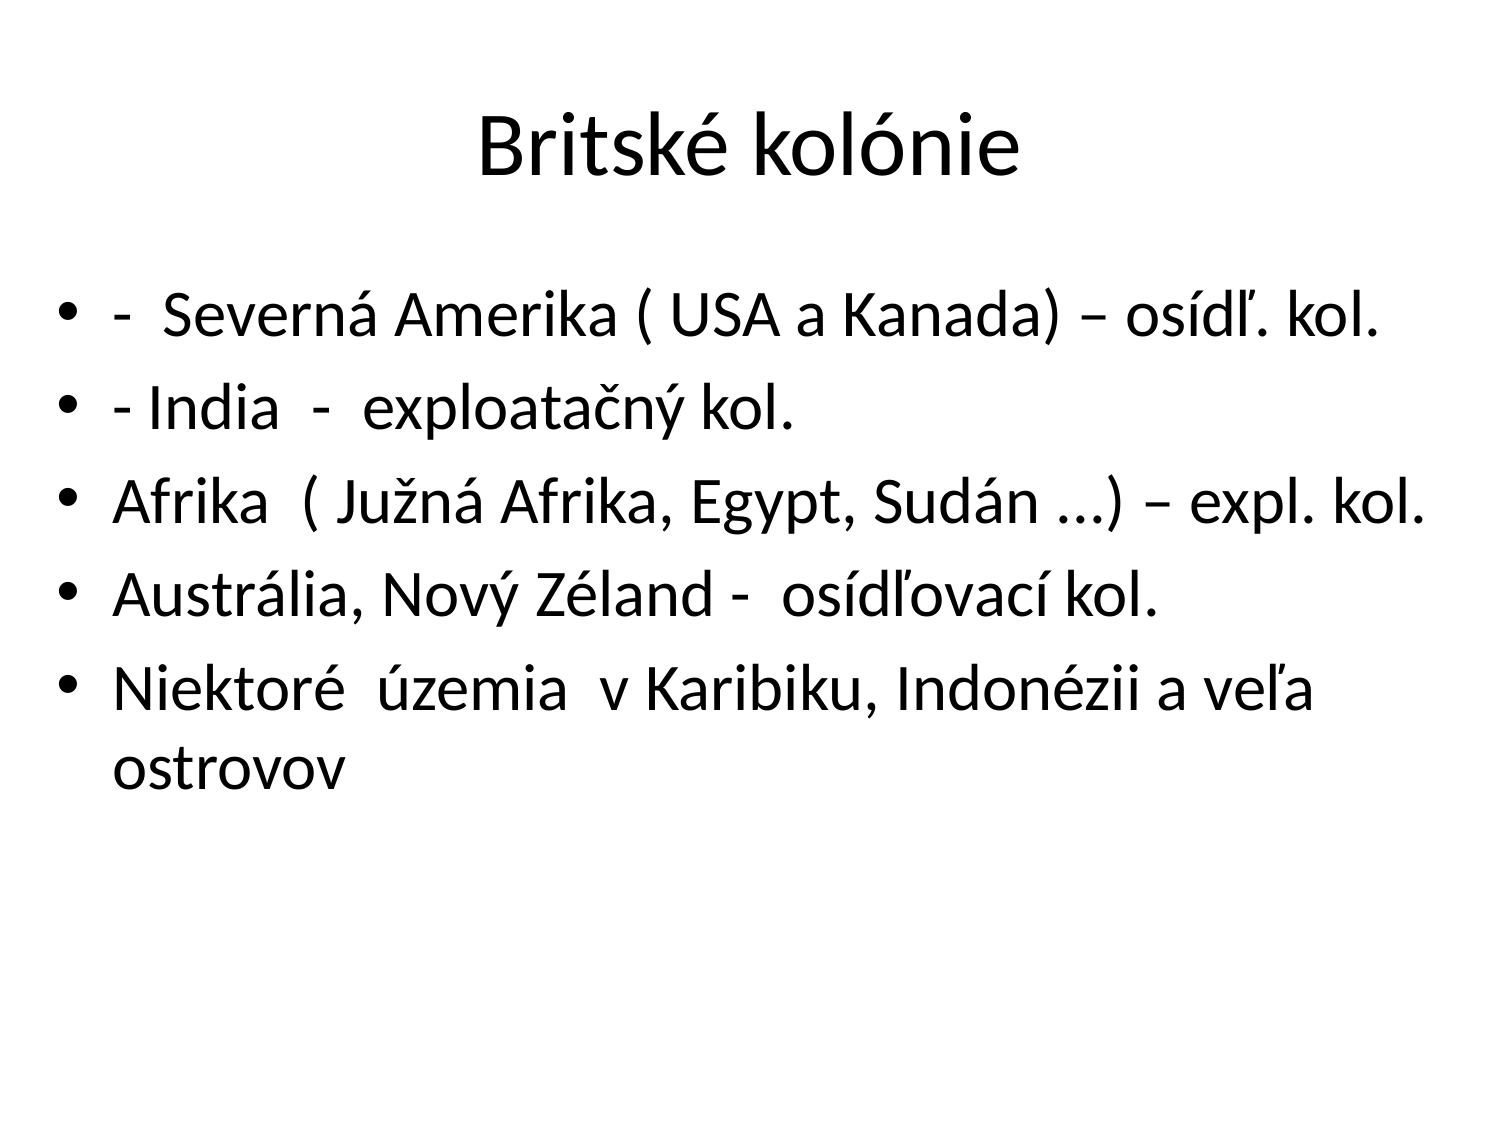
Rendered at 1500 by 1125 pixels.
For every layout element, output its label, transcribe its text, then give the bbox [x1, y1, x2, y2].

list - Severná Amerika ( USA a Kanada) – osídľ. kol. - India - exploatačný kol. Afrika ( Južná Afrika, Egypt, Sudán ...) – expl. kol. Austrália, Nový Zéland - osídľovací kol. Niektoré územia v Karibiku, Indonézii a veľa ostrovov [41, 262, 1500, 1005]
title Britské kolónie [75, 45, 1425, 233]
